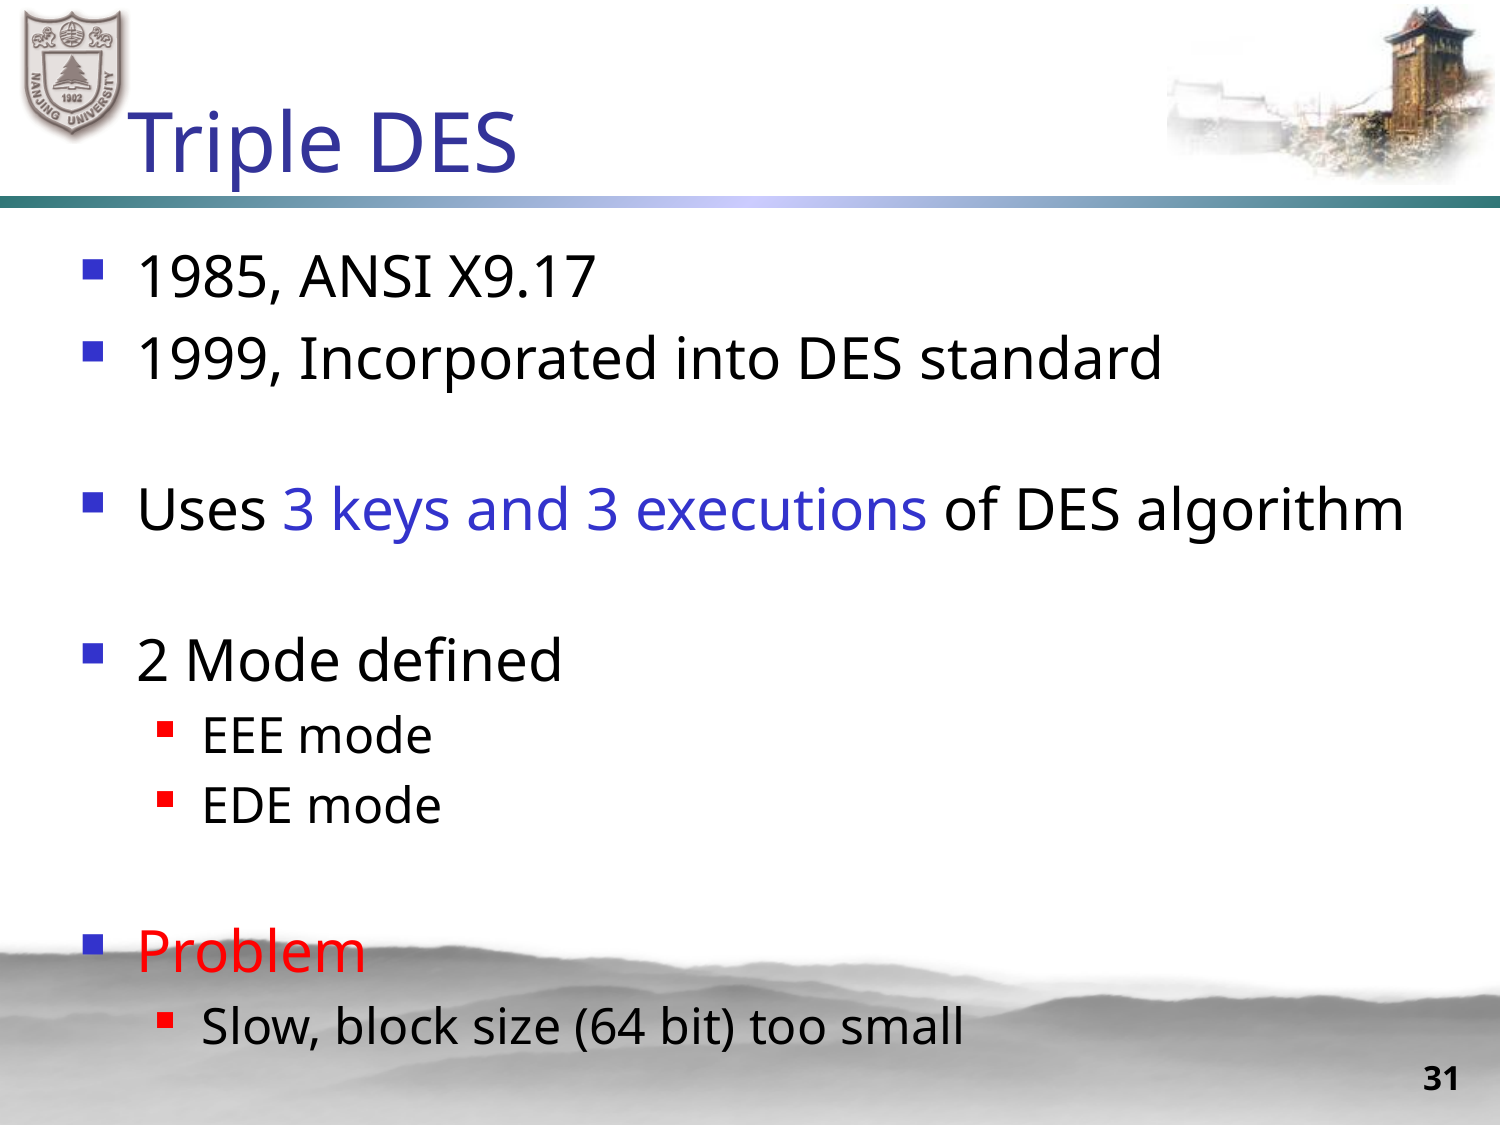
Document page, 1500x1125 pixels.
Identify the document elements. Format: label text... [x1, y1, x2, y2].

picture [0, 928, 1500, 1125]
list 1985, ANSI X9.17 1999, Incorporated into DES standard Uses 3 keys and 3 executions of DES algorithm 2 Mode defined EEE mode EDE mode Problem Slow, block size (64 bit) too small [64, 231, 1471, 1036]
picture [0, 0, 144, 144]
title Triple DES [111, 54, 1500, 197]
slide_number 31 [1163, 1034, 1477, 1111]
picture [1167, 4, 1495, 54]
